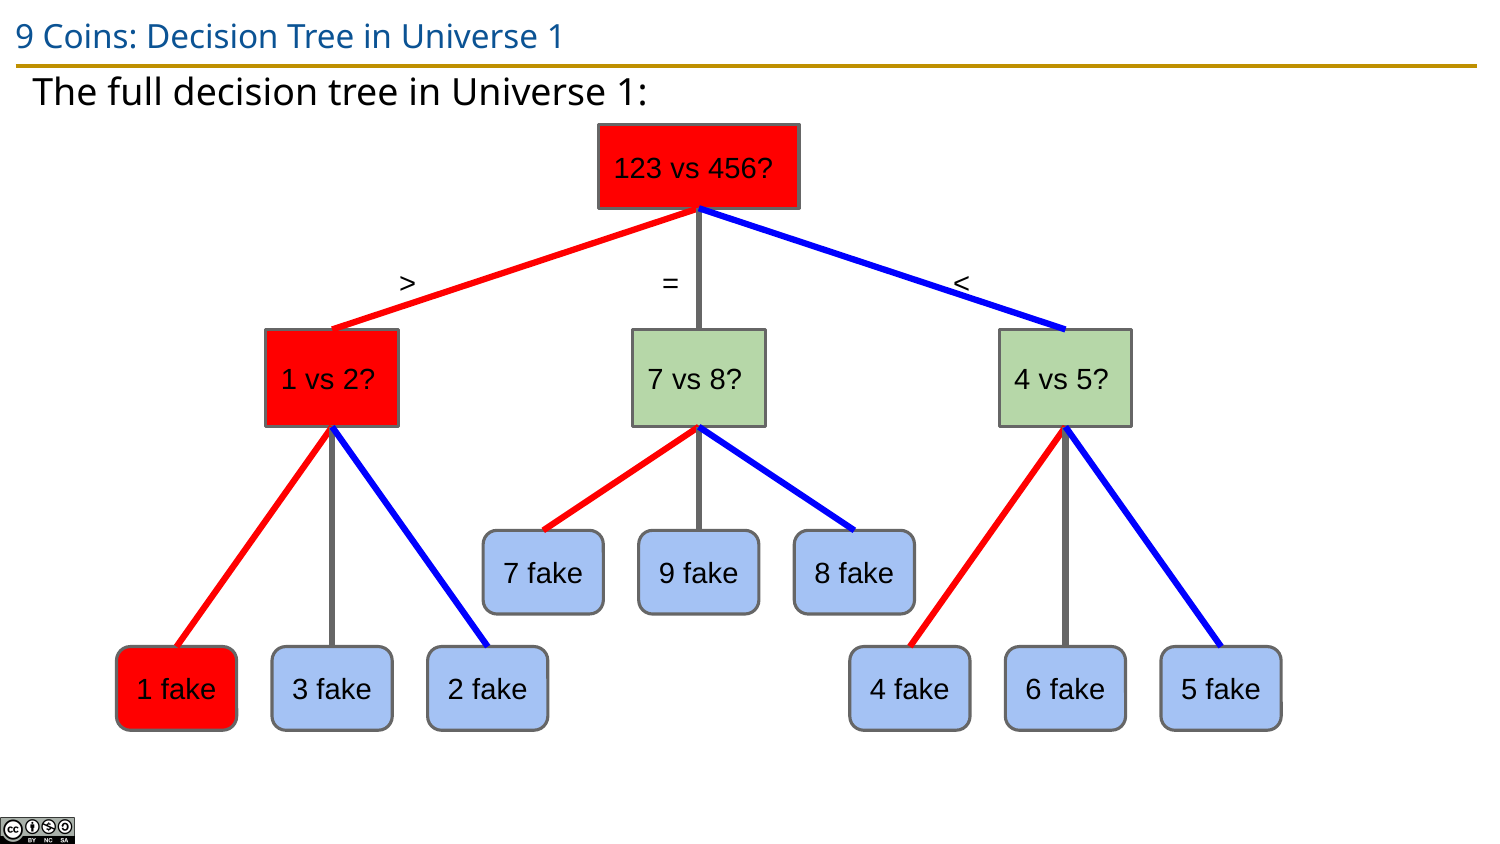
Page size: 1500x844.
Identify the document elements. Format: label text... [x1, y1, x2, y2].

text_box 4 fake [849, 646, 971, 731]
list The full decision tree in Universe 1: [17, 52, 1416, 145]
text_box 4 vs 5? [999, 329, 1132, 425]
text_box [542, 426, 697, 531]
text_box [176, 426, 330, 647]
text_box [698, 207, 1066, 330]
text_box 6 fake [1005, 655, 1126, 731]
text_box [909, 426, 1063, 647]
text_box 2 fake [427, 646, 548, 731]
text_box 8 fake [794, 530, 904, 615]
text_box 7 vs 8? [632, 338, 766, 425]
text_box 7 fake [493, 530, 604, 615]
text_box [1065, 426, 1222, 647]
text_box 5 fake [1160, 646, 1282, 731]
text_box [331, 426, 489, 647]
text_box 1 fake [116, 646, 237, 731]
text_box 123 vs 456? [598, 124, 799, 206]
title 9 Coins: Decision Tree in Universe 1 [0, 0, 1398, 65]
text_box 9 fake [638, 538, 759, 615]
text_box 3 fake [272, 655, 393, 731]
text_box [698, 426, 855, 531]
text_box 1 vs 2? [265, 329, 399, 425]
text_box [331, 207, 697, 330]
picture [0, 817, 75, 844]
